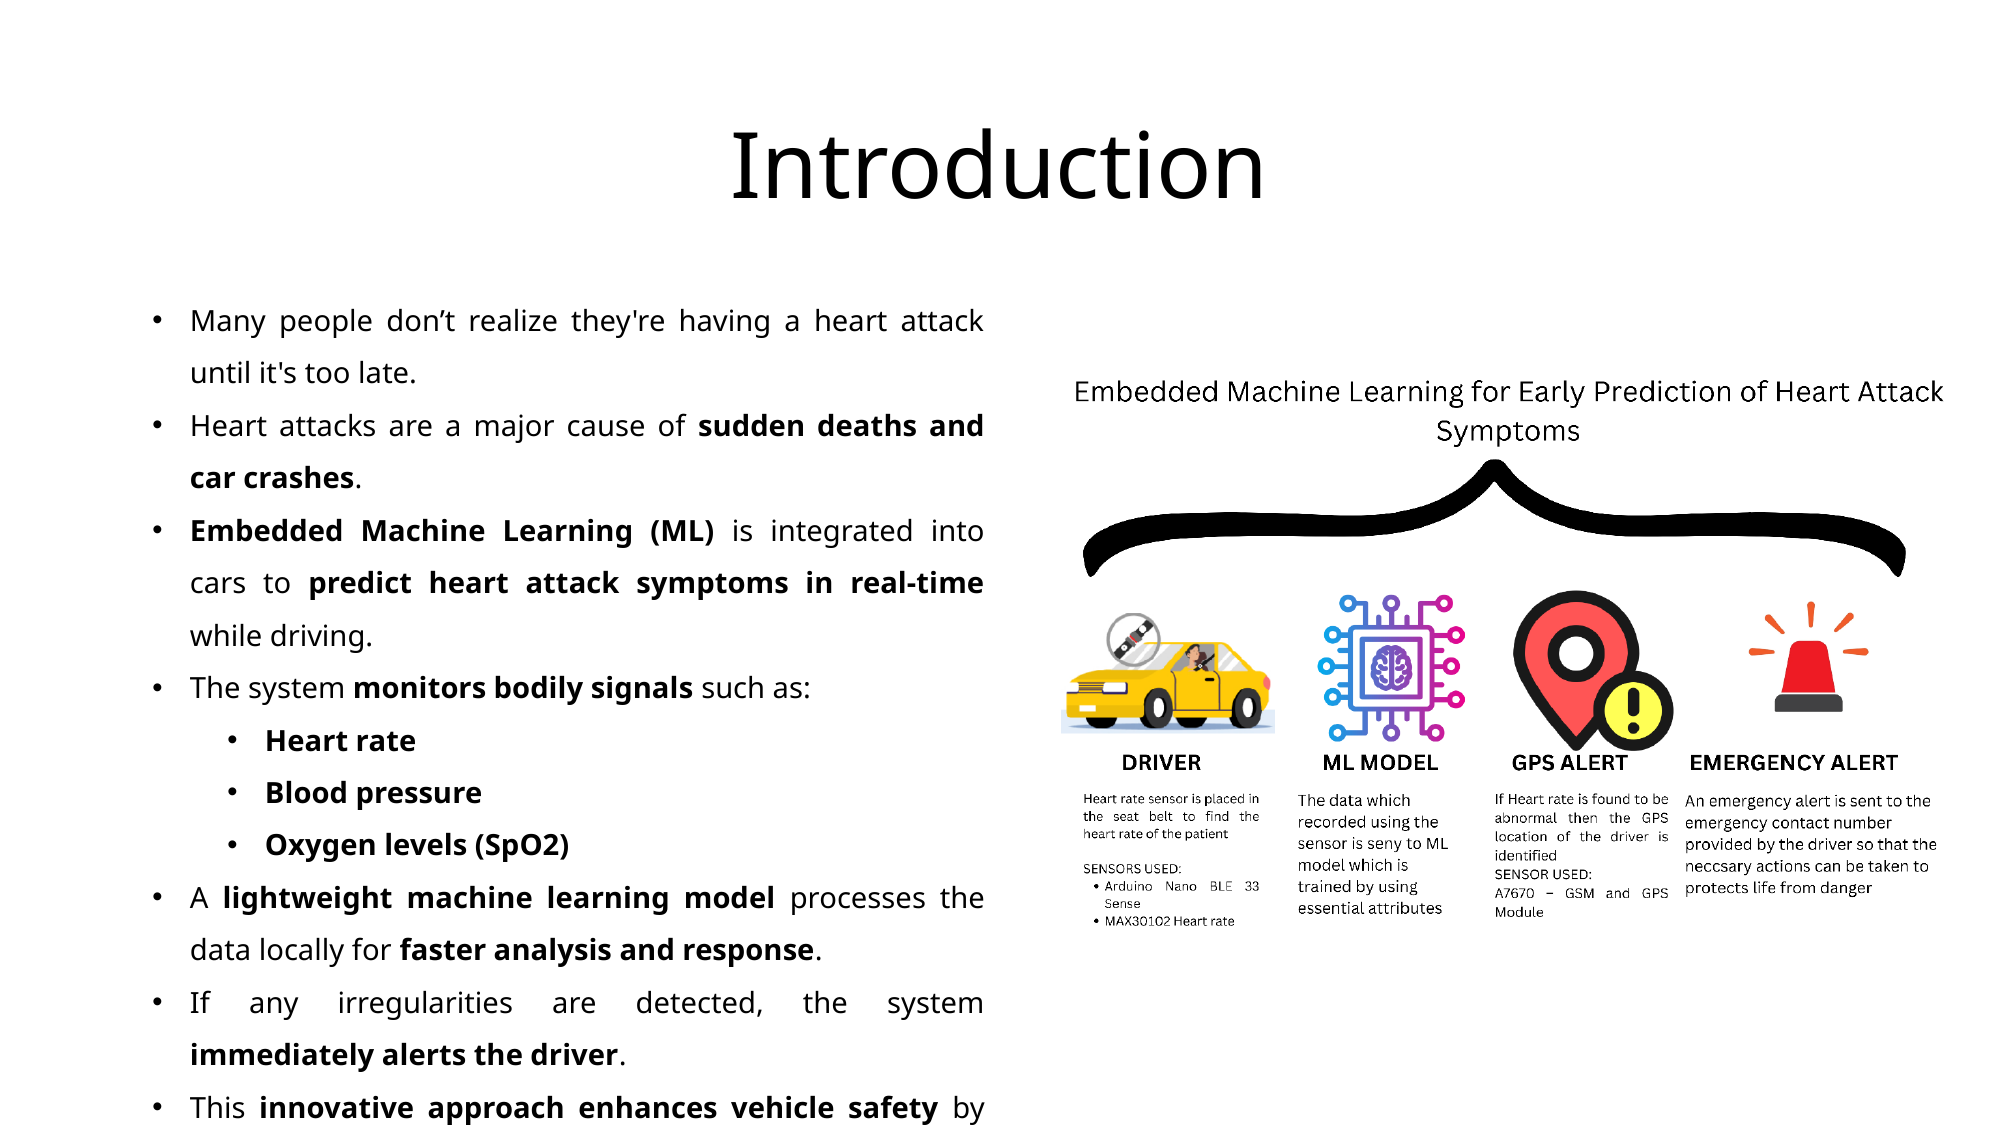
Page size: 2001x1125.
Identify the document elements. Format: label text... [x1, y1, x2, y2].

title Introduction [137, 59, 1863, 278]
picture [1061, 362, 1955, 1033]
list Many people don’t realize they're having a heart attack until it's too late. Heart attacks are a major cause of sudden deaths and car crashes. Embedded Machine Learning (ML) is integrated into cars to predict heart attack symptoms in real-time while driving. The system monitors bodily signals such as: Heart rate Blood pressure Oxygen levels (SpO2) A lightweight machine learning model processes the data locally for faster analysis and response. If any irregularities are detected, the system immediately alerts the driver. This innovative approach enhances vehicle safety by reducing health-related accidents on the road. [137, 277, 1000, 1066]
